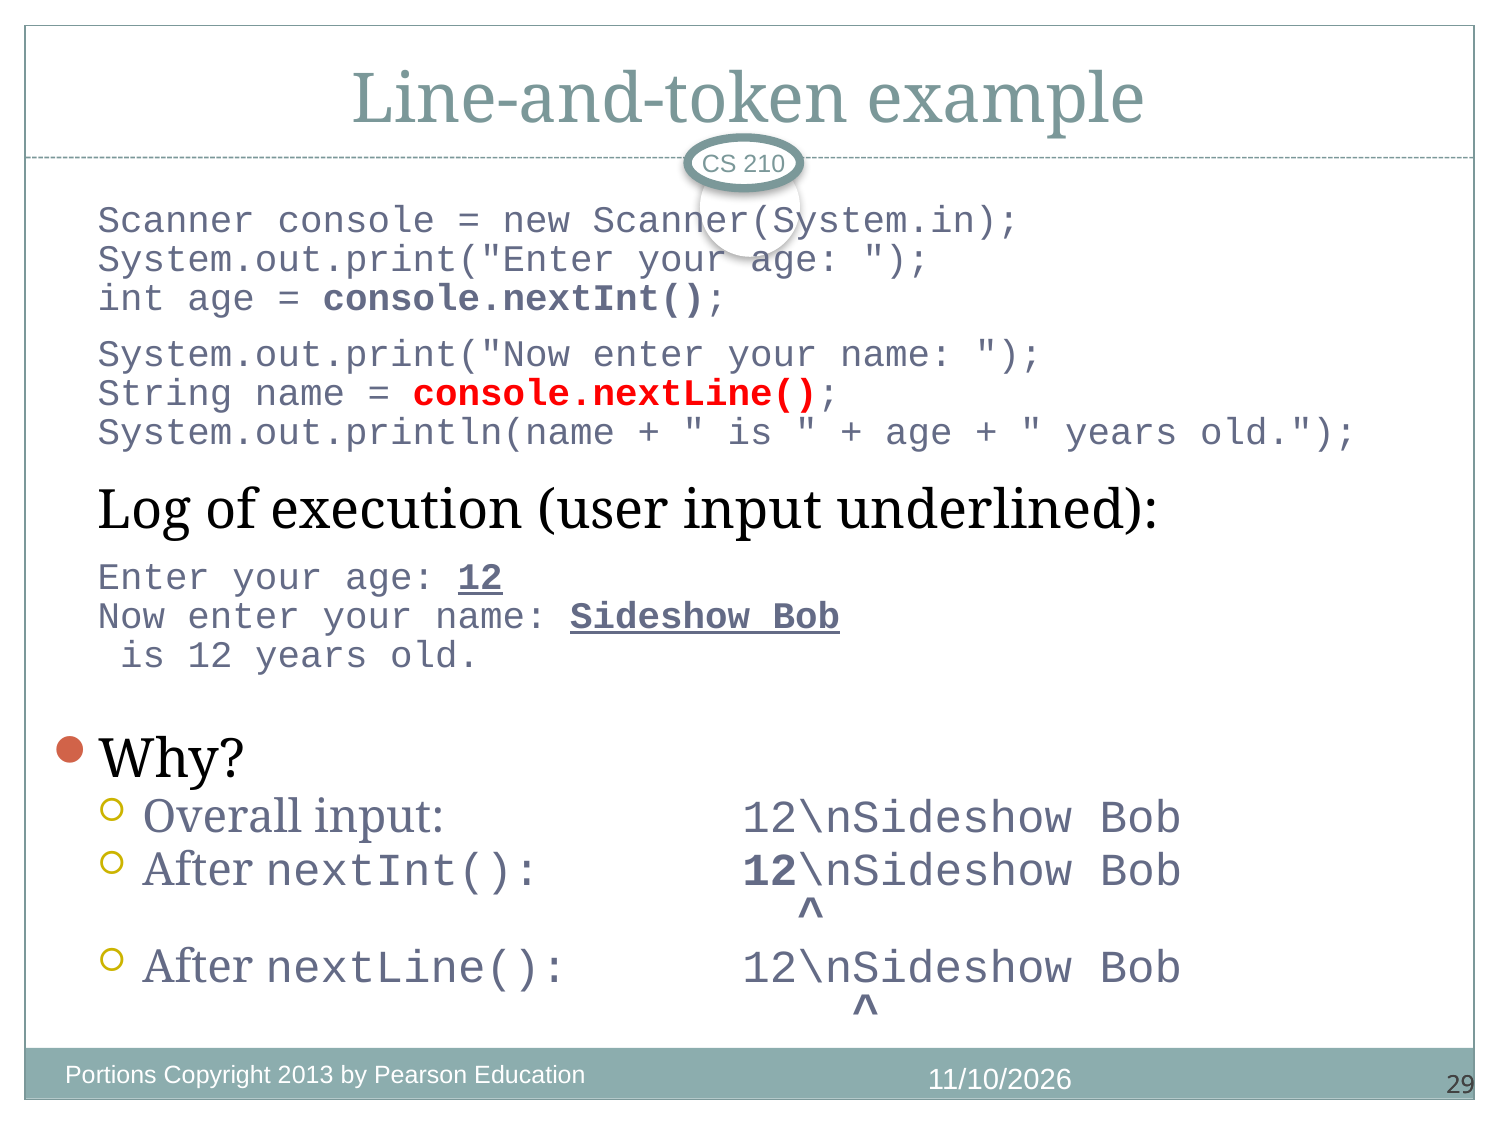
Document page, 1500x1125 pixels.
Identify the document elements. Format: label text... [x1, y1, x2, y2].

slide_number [837, 1052, 1088, 1113]
list Scanner console = new Scanner(System.in); System.out.print("Enter your age: "); int age = console.nextInt(); System.out.print("Now enter your name: "); String name = console.nextLine(); System.out.println(name + " is " + age + " years old."); Log of execution (user input underlined): Enter your age: 12 Now enter your name: Sideshow Bob is 12 years old. Why? Overall input: 12\nSideshow Bob After nextInt(): 12\nSideshow Bob ^ After nextLine(): 12\nSideshow Bob ^ [37, 200, 1463, 1038]
footer Portions Copyright 2013 by Pearson Education [50, 1051, 663, 1112]
slide_number CS 210 [675, 137, 813, 188]
title Line-and-token example [49, 37, 1450, 144]
